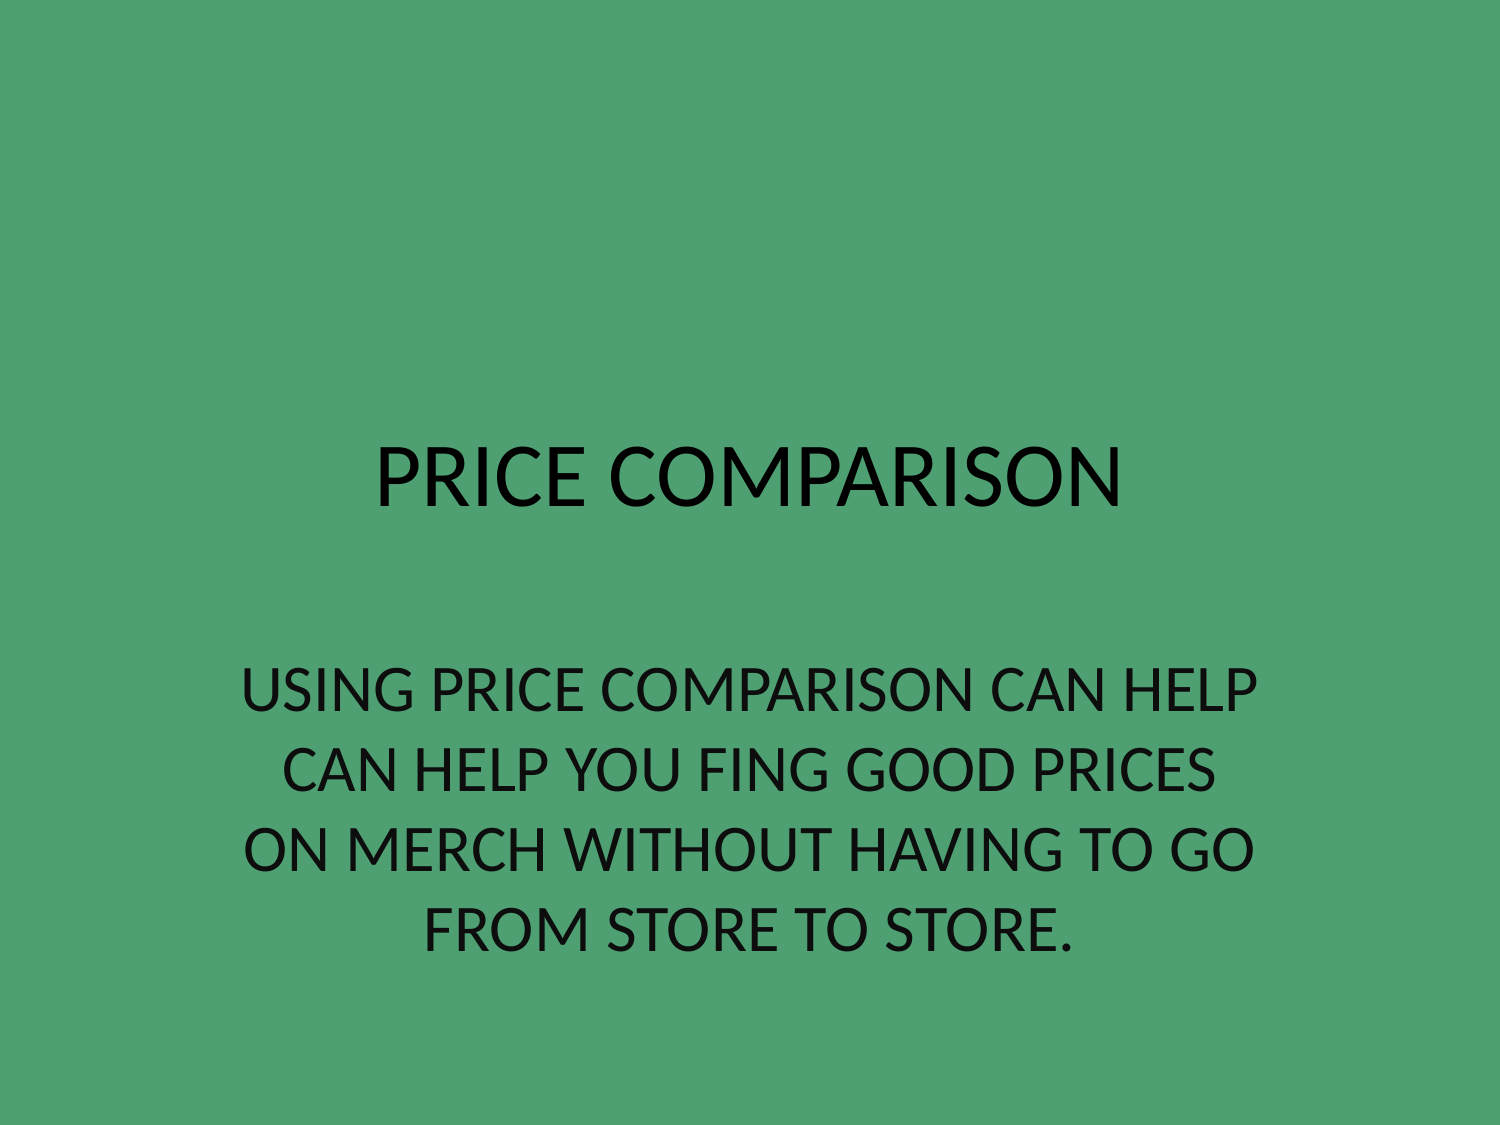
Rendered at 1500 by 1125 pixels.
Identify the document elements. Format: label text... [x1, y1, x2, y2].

title PRICE COMPARISON [112, 349, 1388, 591]
subtitle USING PRICE COMPARISON CAN HELP CAN HELP YOU FING GOOD PRICES ON MERCH WITHOUT HAVING TO GO FROM STORE TO STORE. [225, 637, 1275, 1050]
